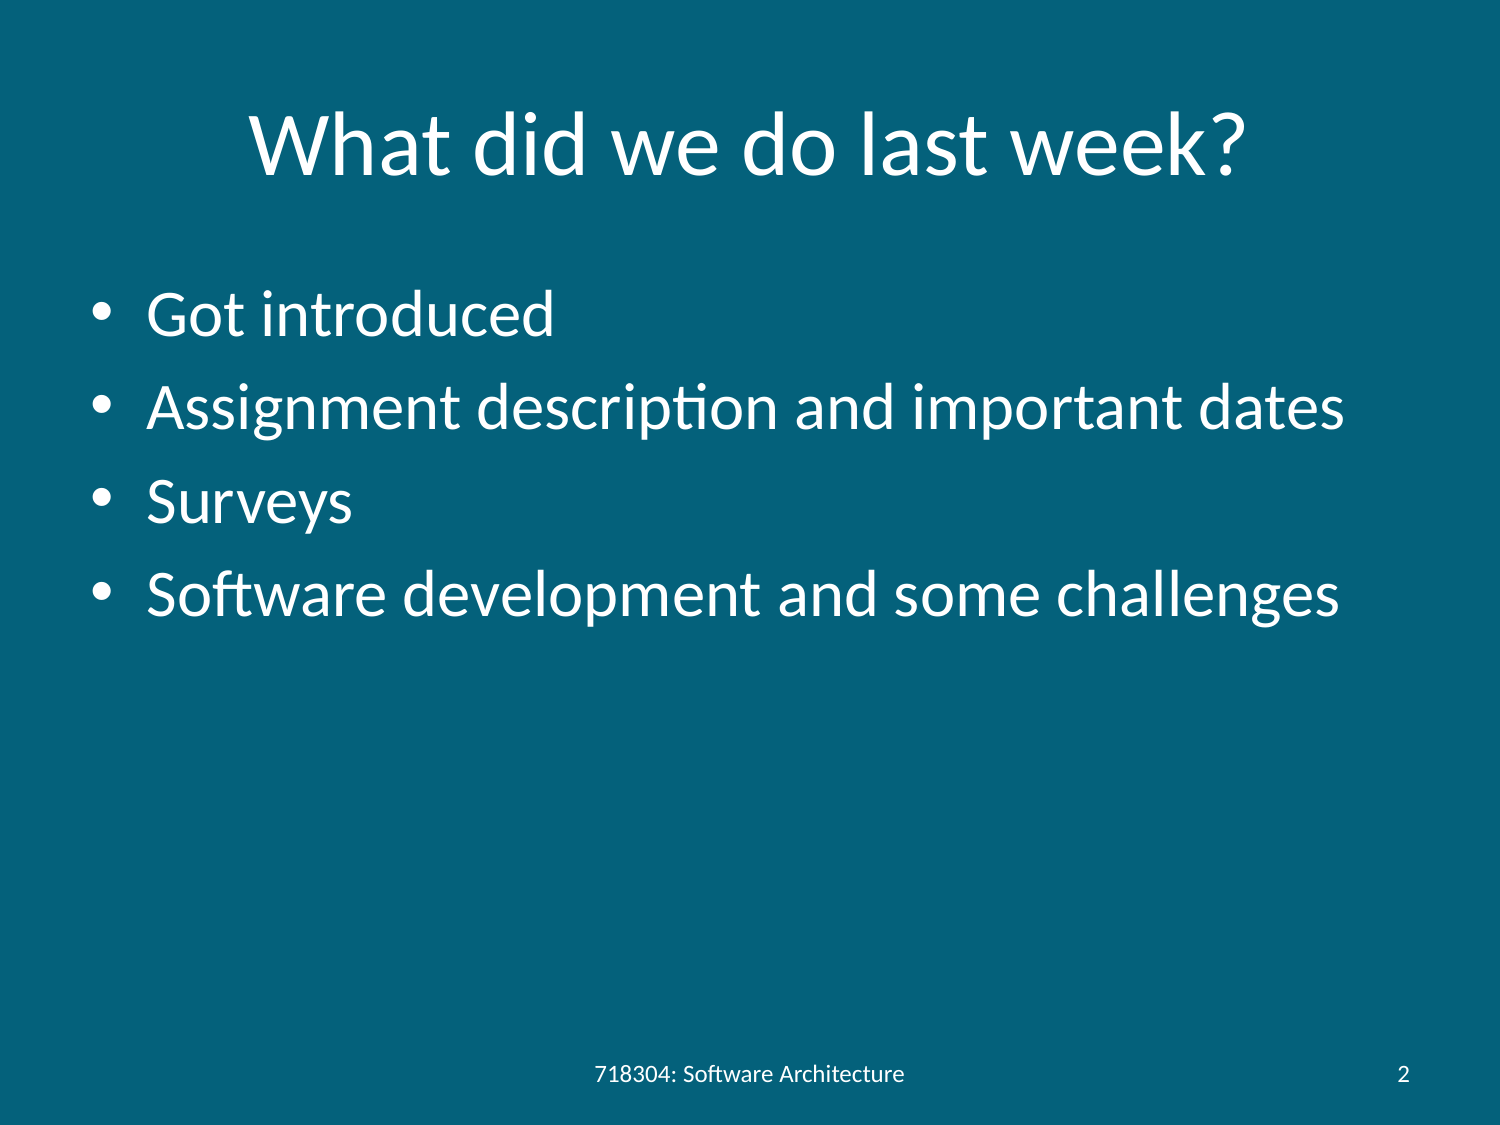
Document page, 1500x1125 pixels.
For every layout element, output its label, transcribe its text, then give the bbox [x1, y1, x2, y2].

slide_number 2 [1074, 1042, 1425, 1103]
title What did we do last week? [75, 45, 1425, 233]
footer 718304: Software Architecture [512, 1042, 988, 1103]
list Got introduced Assignment description and important dates Surveys Software development and some challenges [75, 262, 1425, 1005]
